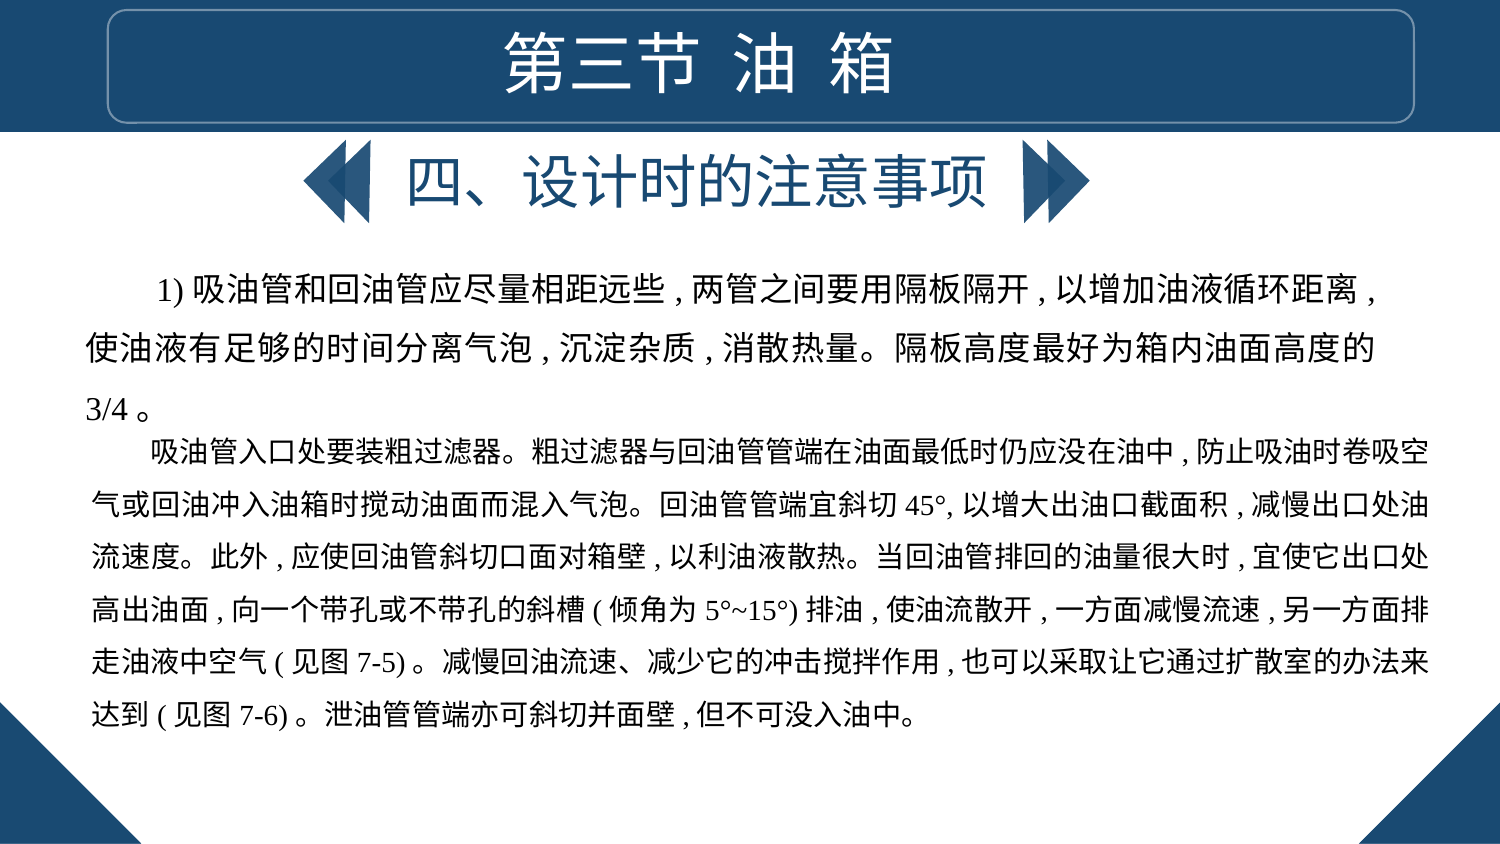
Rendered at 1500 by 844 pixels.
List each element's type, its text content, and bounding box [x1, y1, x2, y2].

text_box 第三节 油 箱 [86, 14, 1340, 110]
text_box [326, 137, 372, 226]
text_box [301, 137, 347, 226]
text_box [1021, 137, 1047, 226]
text_box 1)吸油管和回油管应尽量相距远些,两管之间要用隔板隔开,以增加油液循环距离,使油液有足够的时间分离气泡,沉淀杂质,消散热量。隔板高度最好为箱内油面高度的3/4。 [70, 240, 1399, 435]
text_box [107, 8, 1416, 124]
text_box [1357, 701, 1500, 844]
text_box 吸油管入口处要装粗过滤器。粗过滤器与回油管管端在油面最低时仍应没在油中,防止吸油时卷吸空气或回油冲入油箱时搅动油面而混入气泡。回油管管端宜斜切45°,以增大出油口截面积,减慢出口处油流速度。此外,应使回油管斜切口面对箱壁,以利油液散热。当回油管排回的油量很大时,宜使它出口处高出油面,向一个带孔或不带孔的斜槽(倾角为5°~15°)排油,使油流散开,一方面减慢流速,另一方面排走油液中空气(见图7-5)。减慢回油流速、减少它的冲击搅拌作用,也可以采取让它通过扩散室的办法来达到(见图7-6)。泄油管管端亦可斜切并面壁,但不可没入油中。 [76, 408, 1445, 739]
text_box 四、设计时的注意事项 [390, 137, 1003, 223]
text_box [1046, 137, 1092, 226]
text_box [0, 700, 144, 844]
